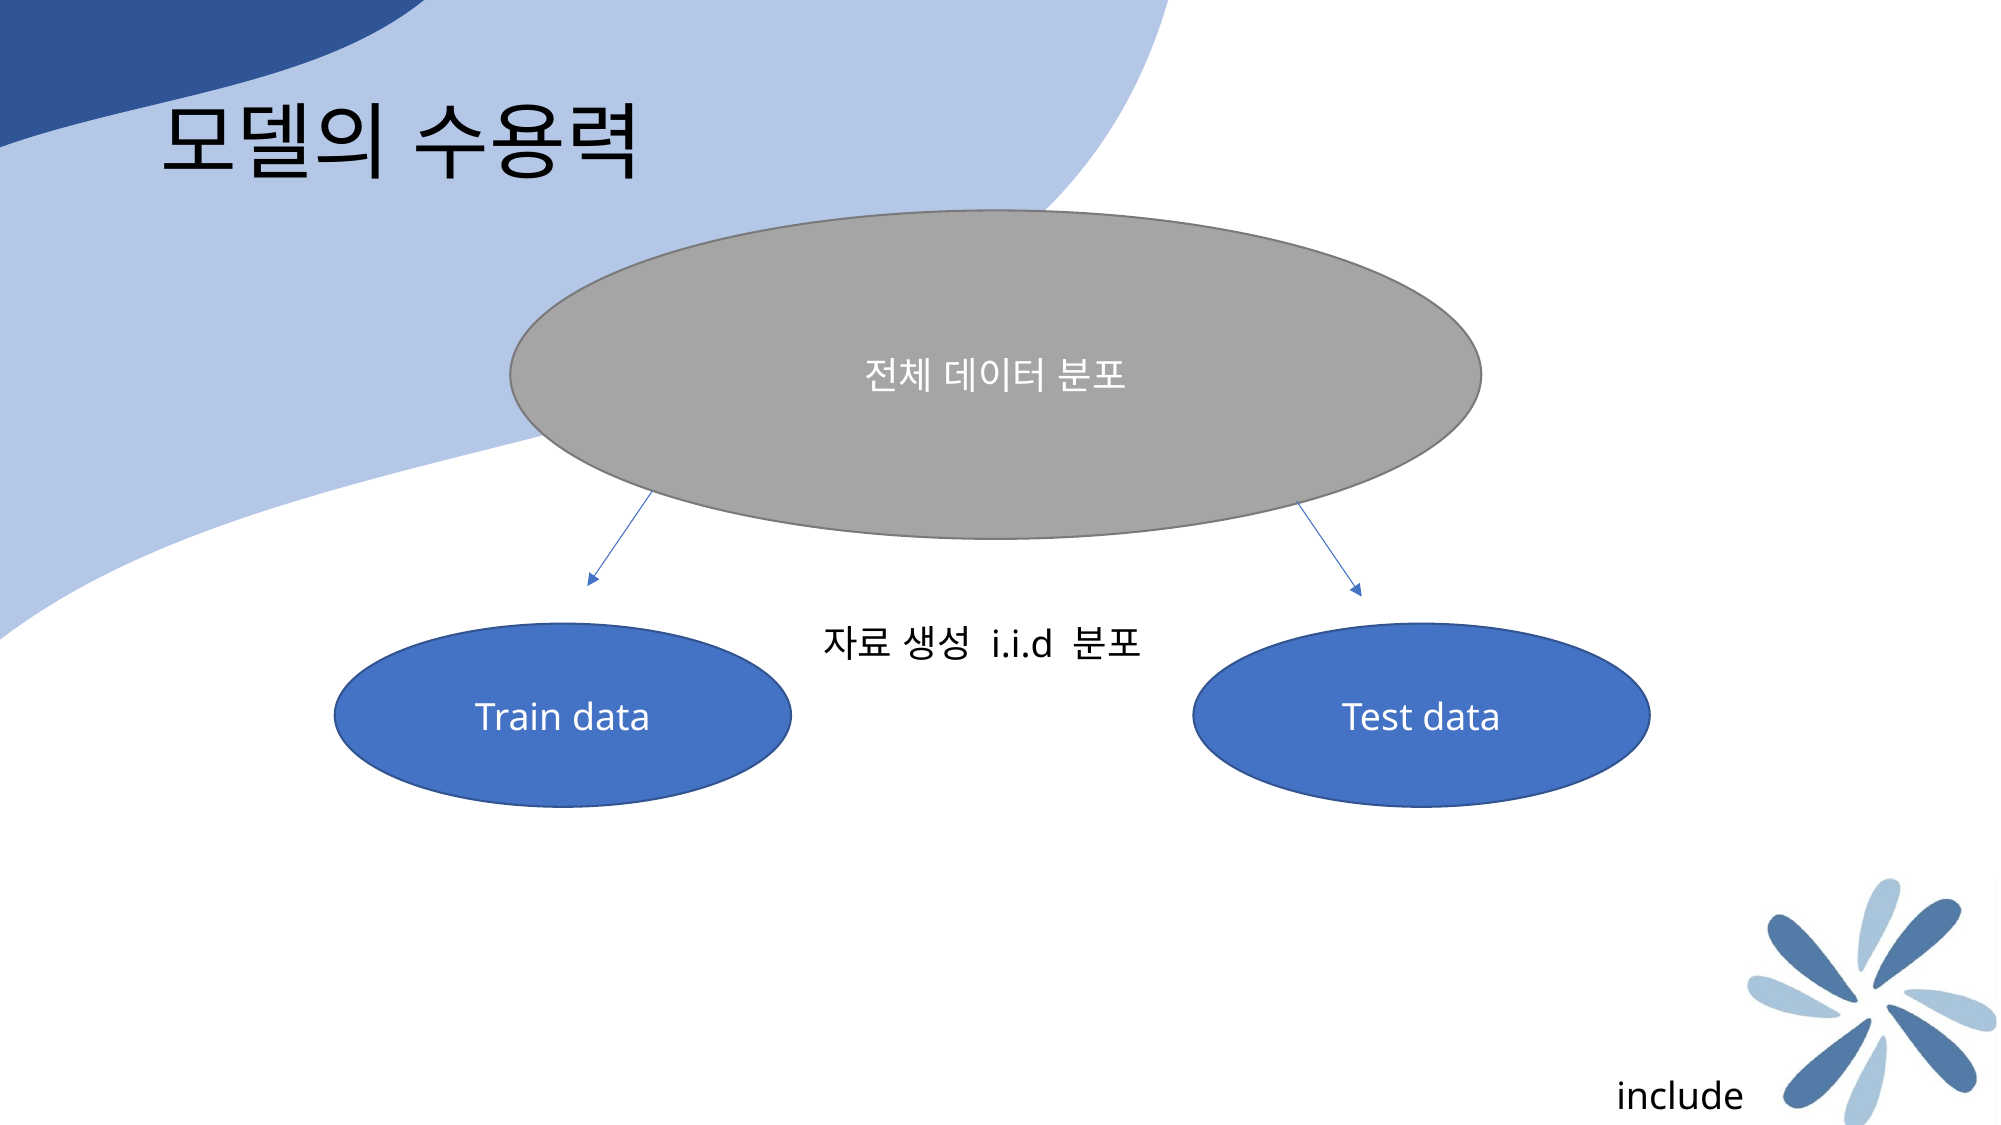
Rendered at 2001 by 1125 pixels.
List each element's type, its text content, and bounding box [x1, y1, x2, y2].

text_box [587, 490, 653, 587]
text_box 자료 생성 i.i.d 분포 [791, 612, 1213, 672]
text_box 전체 데이터 분포 [509, 209, 1483, 540]
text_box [1296, 501, 1362, 597]
text_box Train data [333, 622, 793, 808]
list 모델의 수용력 [145, 93, 1846, 244]
text_box Test data [1192, 622, 1651, 808]
picture [1747, 877, 1997, 1125]
